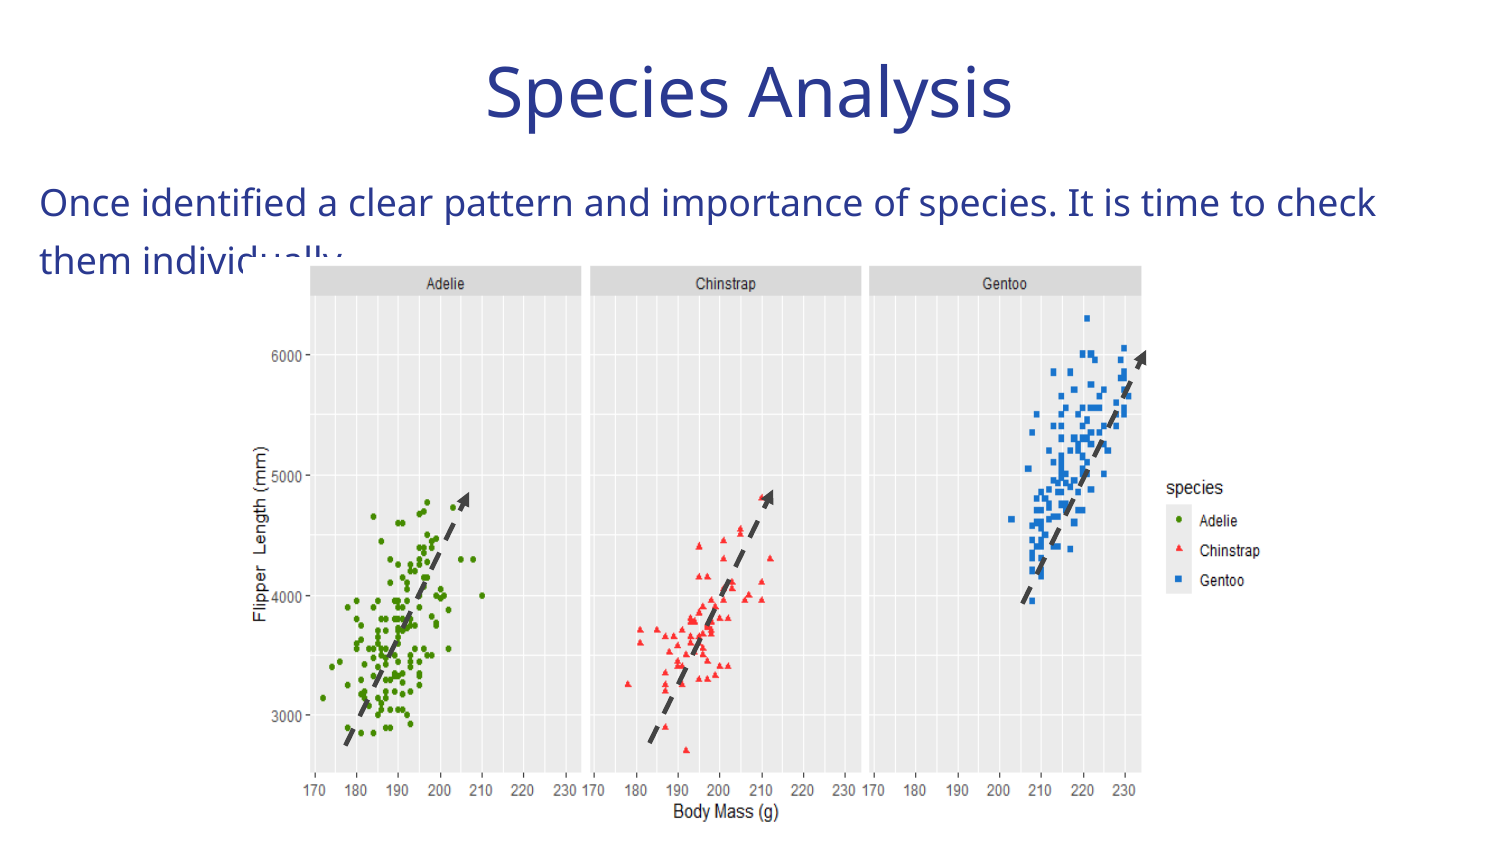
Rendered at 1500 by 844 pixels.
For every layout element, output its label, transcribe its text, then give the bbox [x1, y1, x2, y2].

title Species Analysis [323, 27, 1177, 153]
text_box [1022, 349, 1147, 604]
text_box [649, 489, 774, 744]
title Once identified a clear pattern and importance of species. It is time to check them individually [24, 153, 1476, 744]
picture [243, 257, 1277, 832]
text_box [345, 491, 470, 746]
